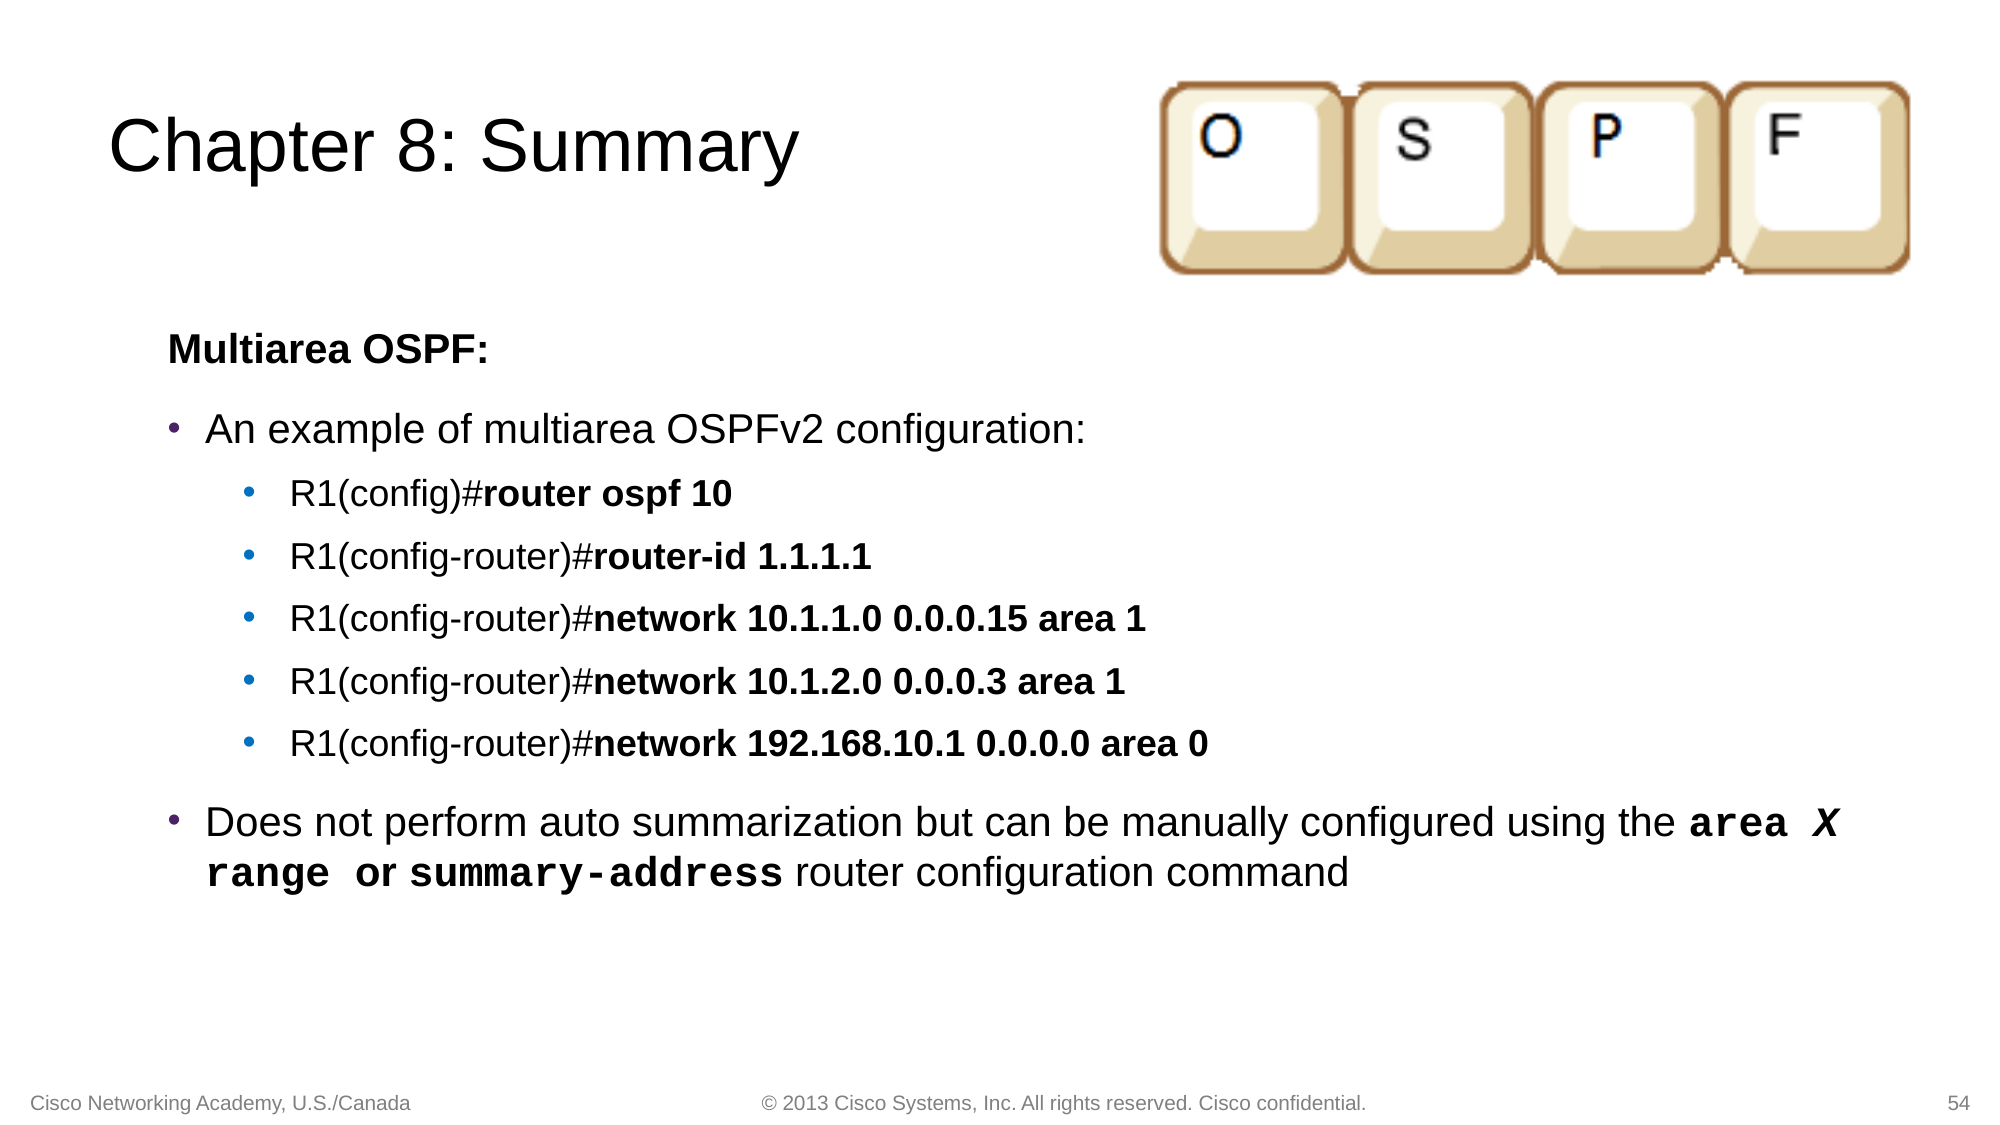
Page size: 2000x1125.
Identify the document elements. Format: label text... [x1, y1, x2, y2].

title Chapter 8: Summary [95, 57, 1147, 195]
list Multiarea OSPF: An example of multiarea OSPFv2 configuration: R1(config)#router ospf 10 R1(config-router)#router-id 1.1.1.1 R1(config-router)#network 10.1.1.0 0.0.0.15 area 1 R1(config-router)#network 10.1.2.0 0.0.0.3 area 1 R1(config-router)#network 192.168.10.1 0.0.0.0 area 0 Does not perform auto summarization but can be manually configured using the area X range or summary-address router configuration command [152, 314, 1943, 1093]
picture [1149, 56, 1943, 300]
